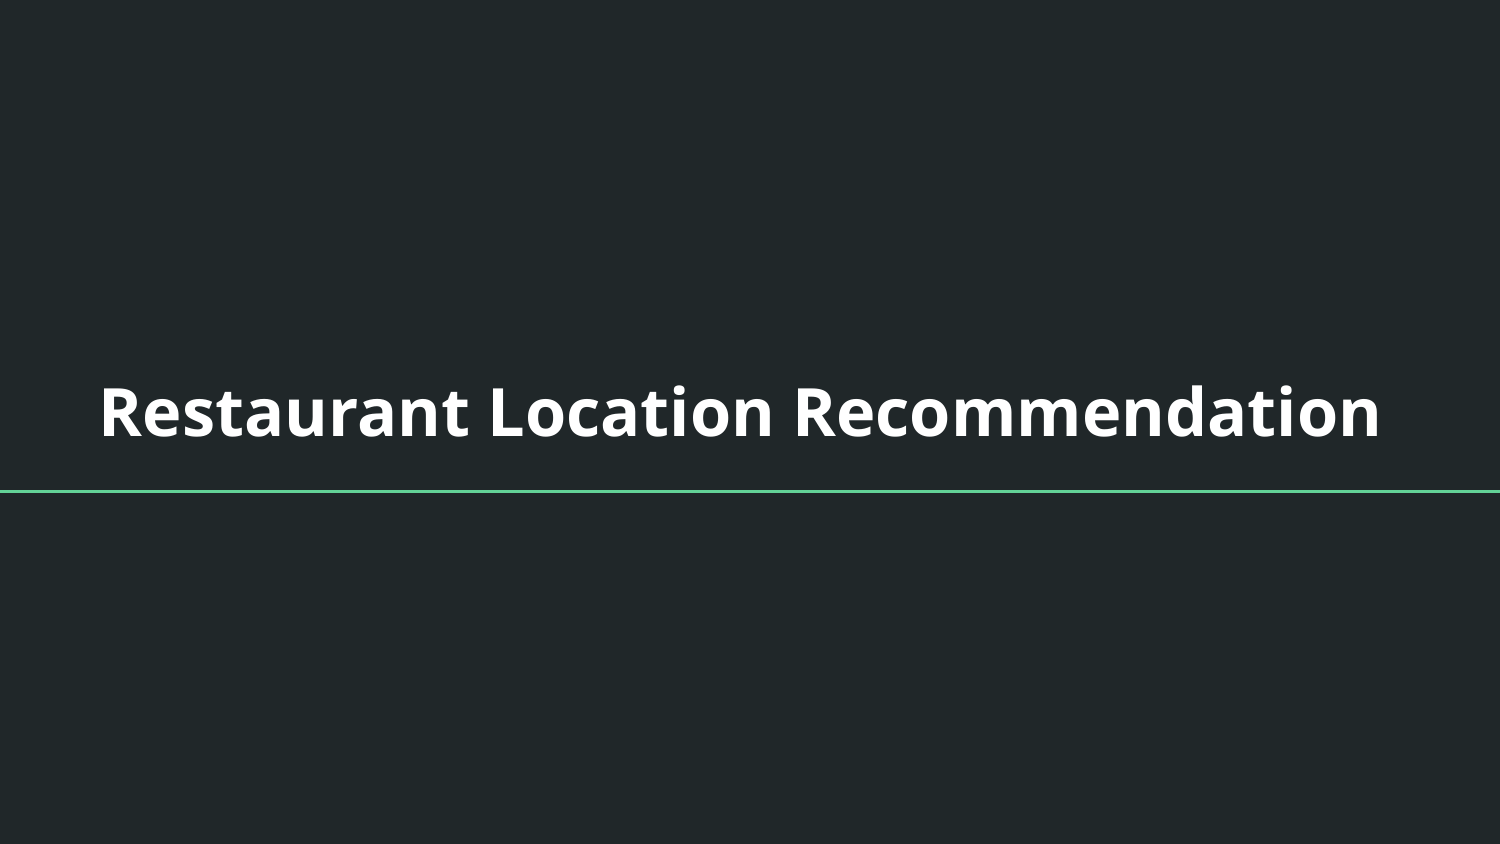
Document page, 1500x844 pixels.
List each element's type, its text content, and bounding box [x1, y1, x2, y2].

title Restaurant Location Recommendation [83, 337, 1417, 466]
